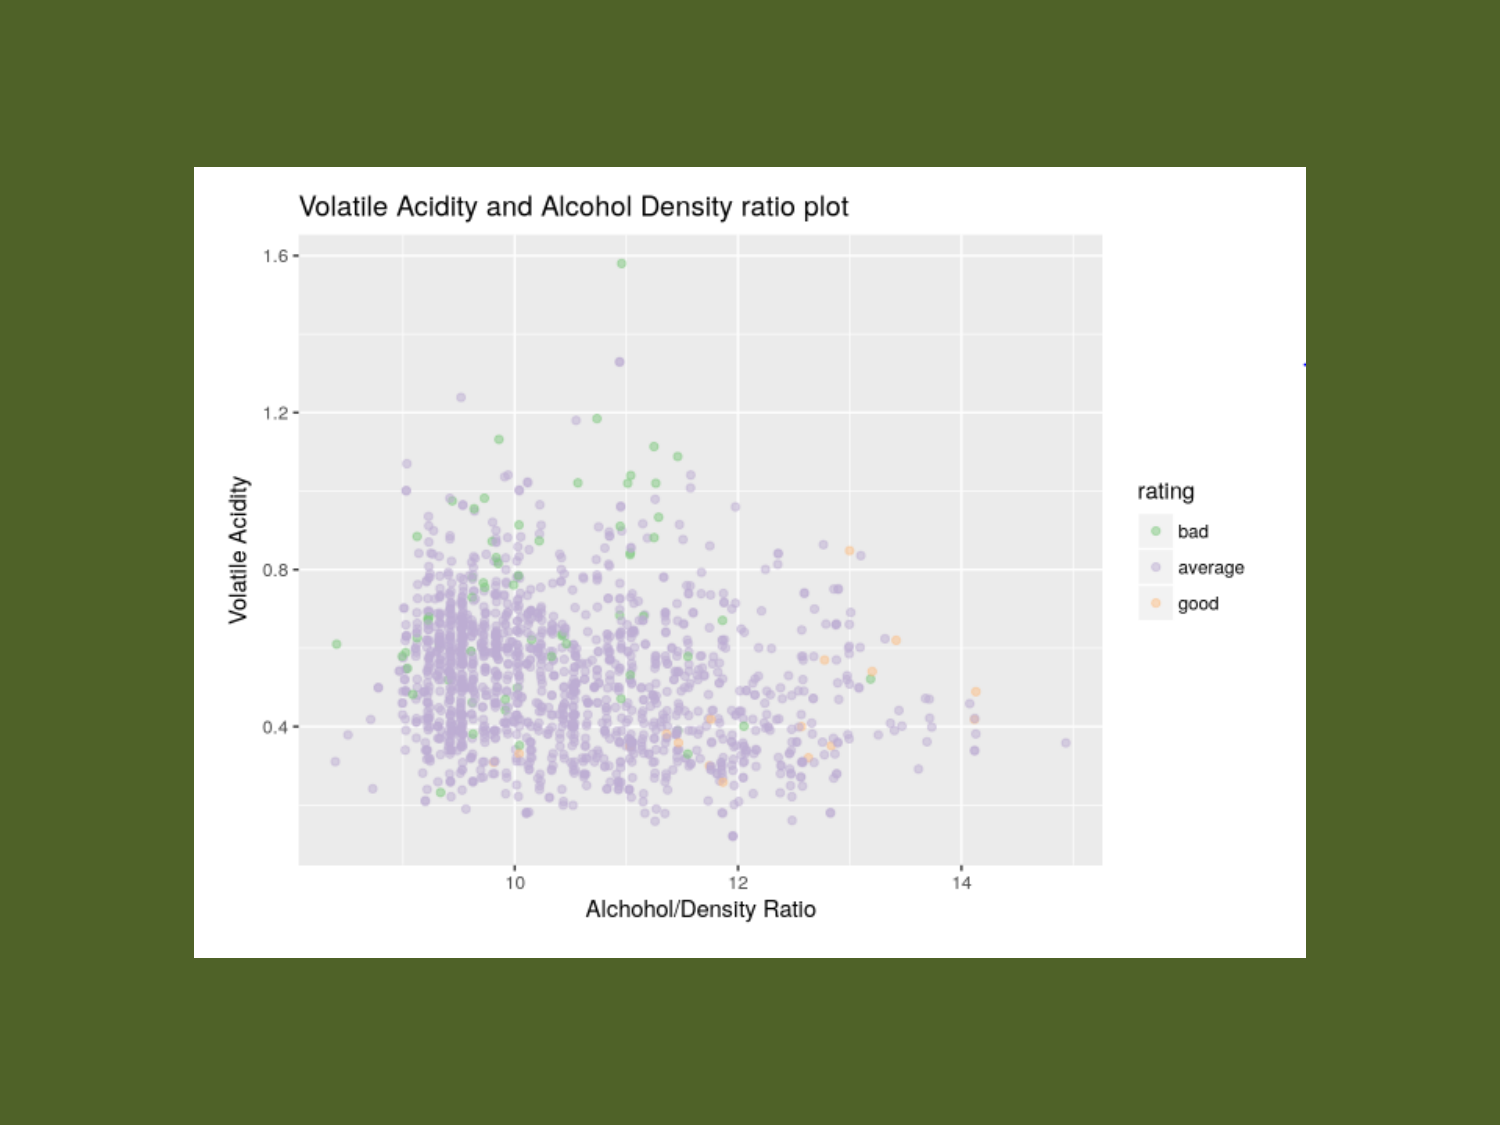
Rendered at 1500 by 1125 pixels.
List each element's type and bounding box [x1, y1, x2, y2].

picture [194, 166, 1306, 958]
